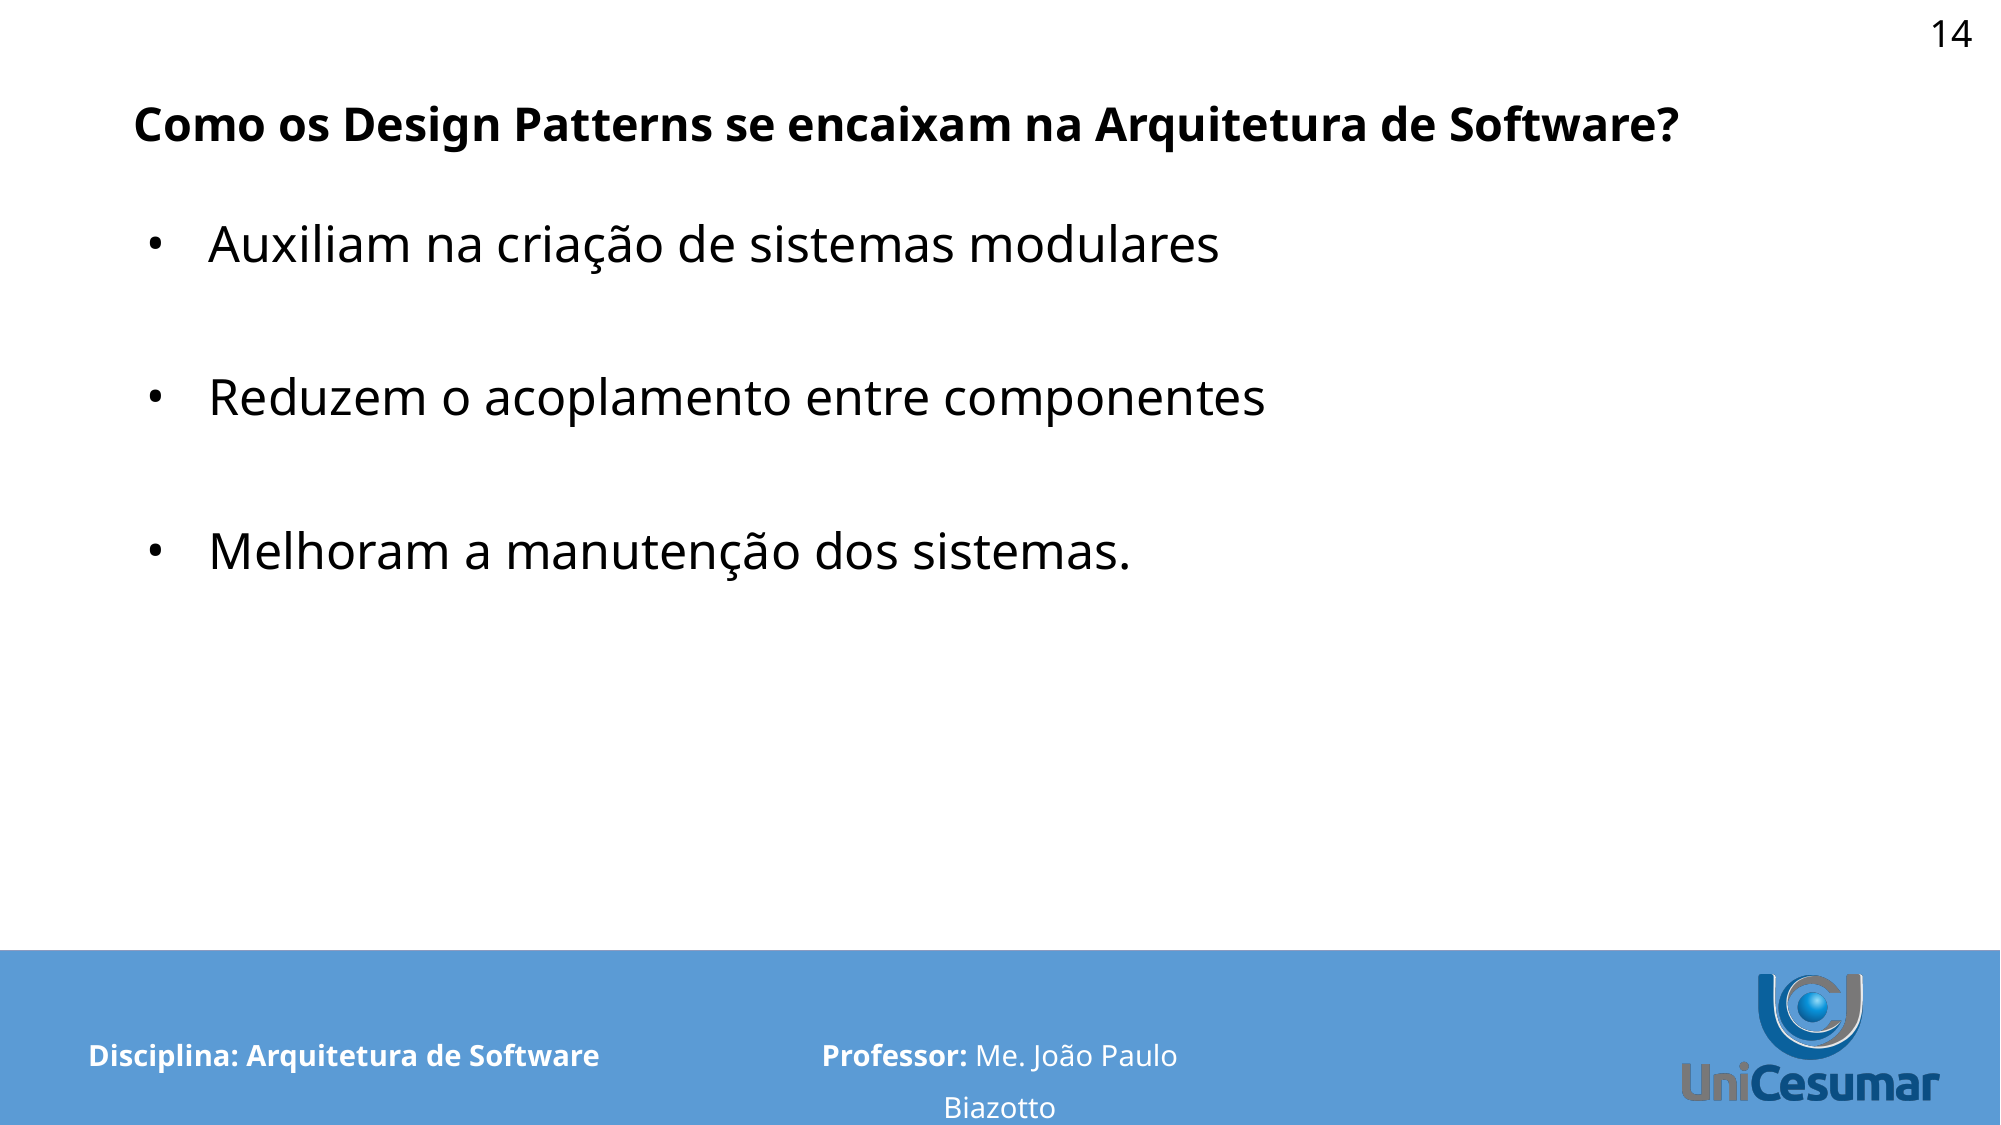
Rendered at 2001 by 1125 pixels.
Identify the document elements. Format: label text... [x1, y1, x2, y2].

text_box Professor: Me. João Paulo Biazotto [753, 1004, 1247, 1125]
list Auxiliam na criação de sistemas modulares Reduzem o acoplamento entre componentes Melhoram a manutenção dos sistemas. [118, 201, 1931, 916]
text_box Disciplina: Arquitetura de Software [73, 1004, 676, 1088]
picture [1585, 958, 1940, 1117]
slide_number ‹#› [1537, 5, 1988, 66]
text_box [0, 950, 2000, 1125]
title Como os Design Patterns se encaixam na Arquitetura de Software? [118, 59, 1931, 178]
